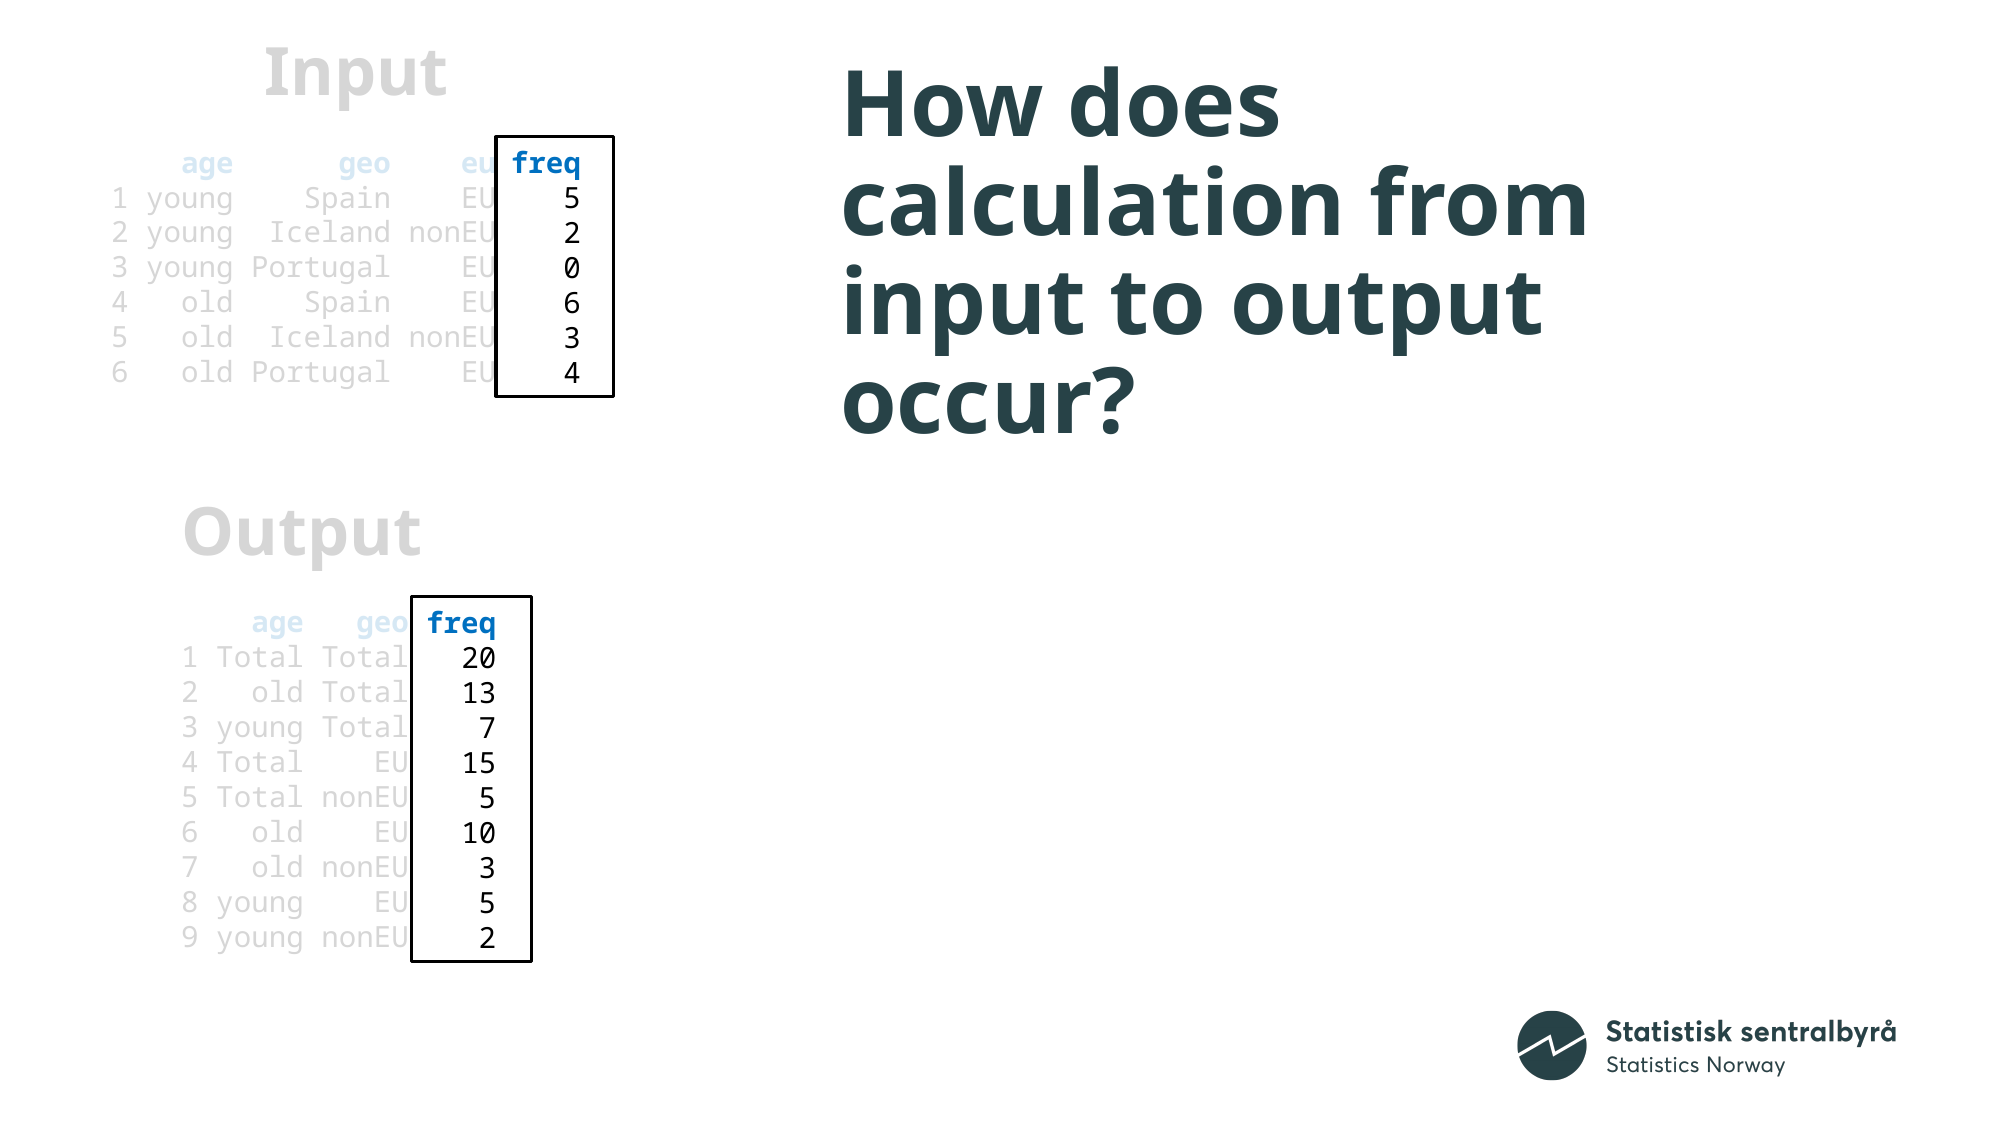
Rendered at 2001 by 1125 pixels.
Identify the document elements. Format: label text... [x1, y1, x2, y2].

title How does calculation from input to output occur? [825, 40, 1609, 479]
text_box freq 20 13 7 15 5 10 3 5 2 [411, 596, 532, 962]
text_box freq 5 2 0 6 3 4 [496, 136, 614, 397]
picture [1503, 995, 2000, 1125]
text_box [90, 21, 693, 1014]
